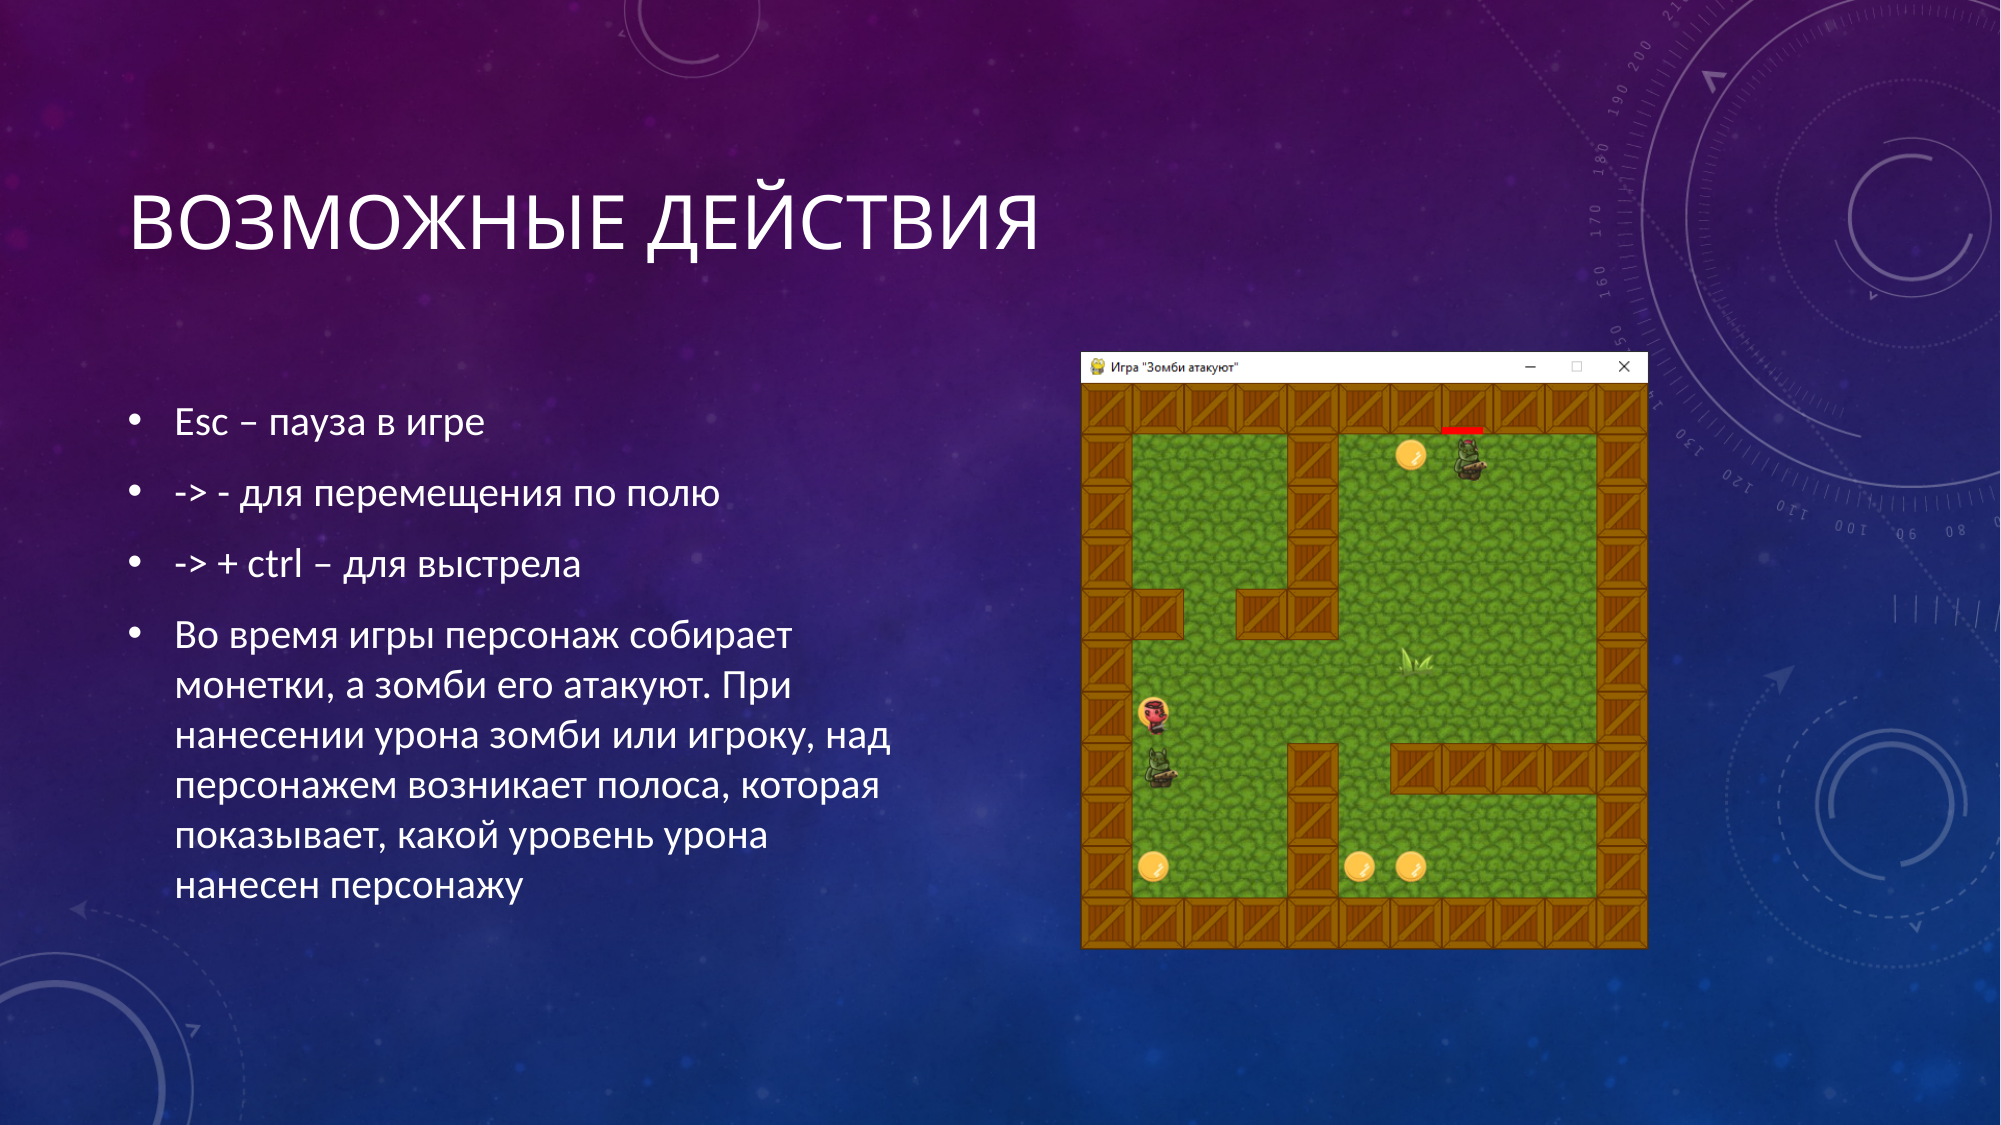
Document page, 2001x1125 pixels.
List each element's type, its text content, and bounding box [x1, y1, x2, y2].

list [1080, 350, 1649, 951]
picture [0, 0, 2001, 1125]
title Возможные действия [112, 99, 1775, 339]
list Esc – пауза в игре -> - для перемещения по полю -> + ctrl – для выстрела Во время игры персонаж собирает монетки, а зомби его атакуют. При нанесении урона зомби или игроку, над персонажем возникает полоса, которая показывает, какой уровень урона нанесен персонажу [112, 351, 932, 950]
